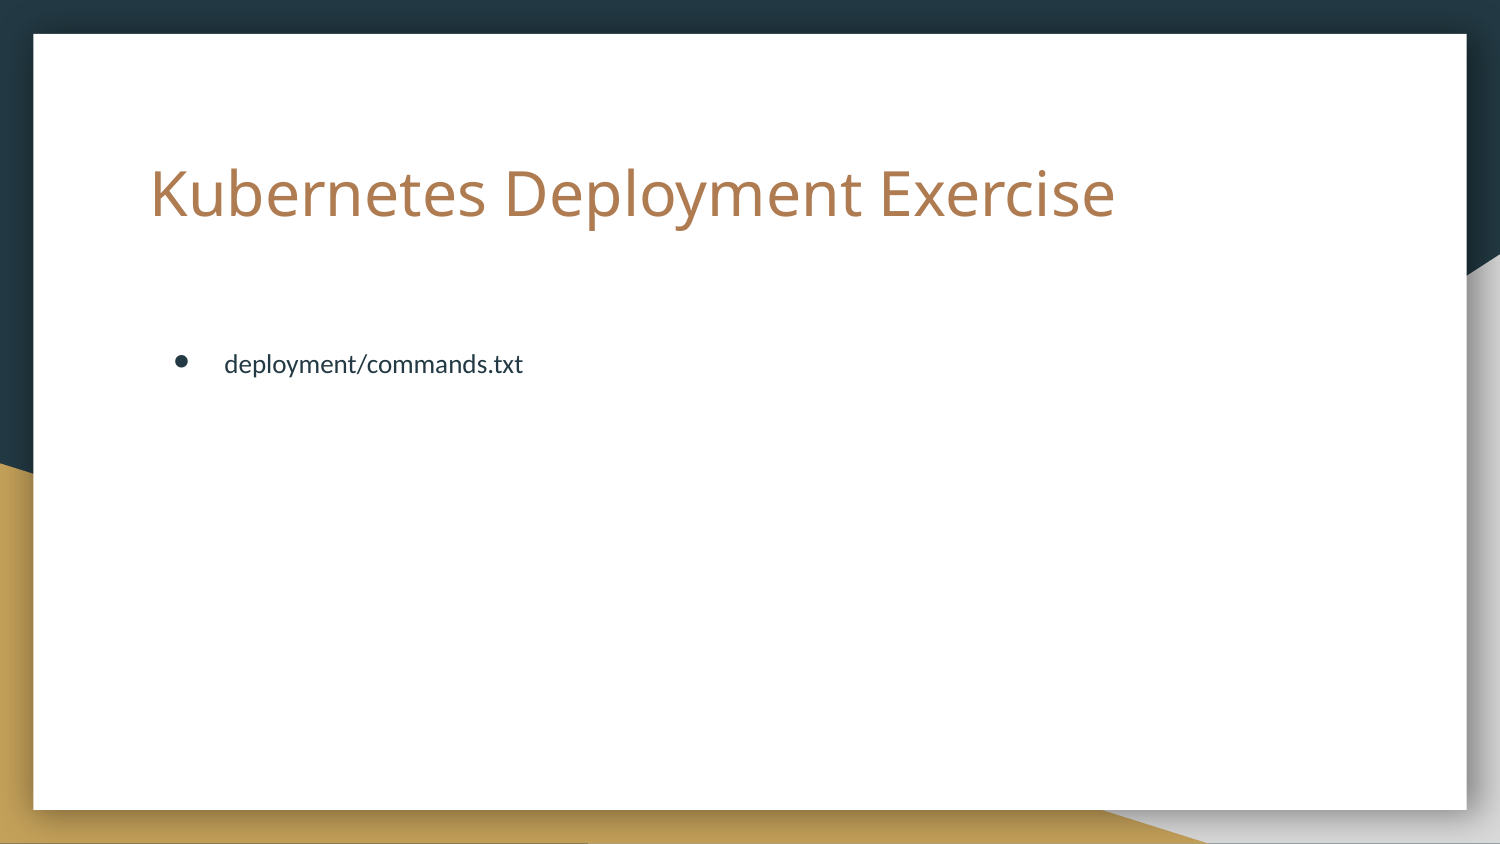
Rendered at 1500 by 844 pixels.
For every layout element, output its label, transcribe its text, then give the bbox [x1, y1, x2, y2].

title Kubernetes Deployment Exercise [134, 138, 1366, 296]
list deployment/commands.txt [134, 326, 1366, 729]
